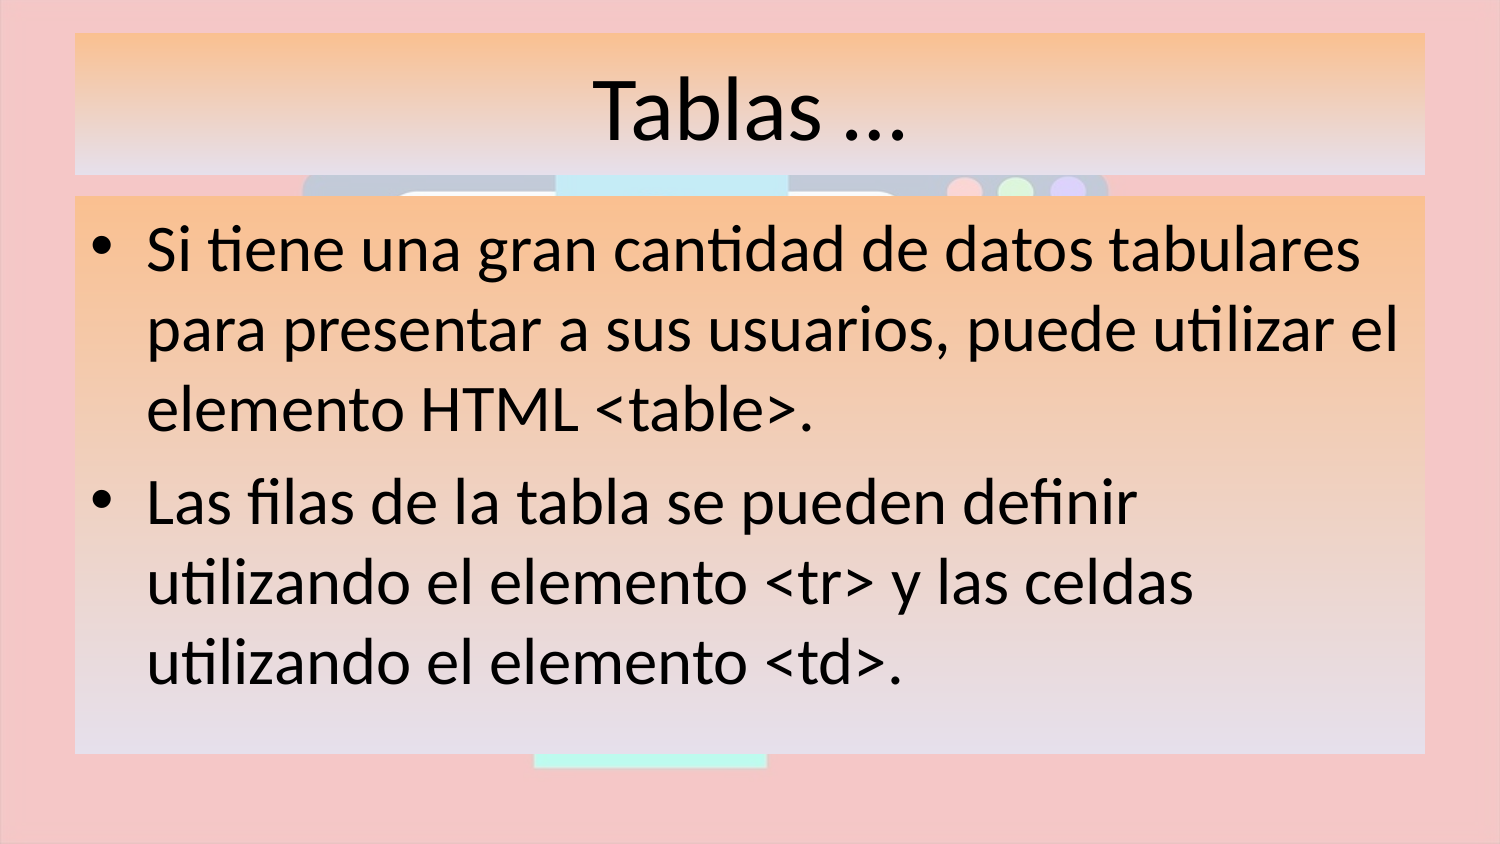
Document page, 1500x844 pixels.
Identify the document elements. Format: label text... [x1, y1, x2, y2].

list Si tiene una gran cantidad de datos tabulares para presentar a sus usuarios, puede utilizar el elemento HTML <table>. Las filas de la tabla se pueden definir utilizando el elemento <tr> y las celdas utilizando el elemento <td>. [75, 196, 1425, 754]
title Tablas … [75, 33, 1425, 175]
